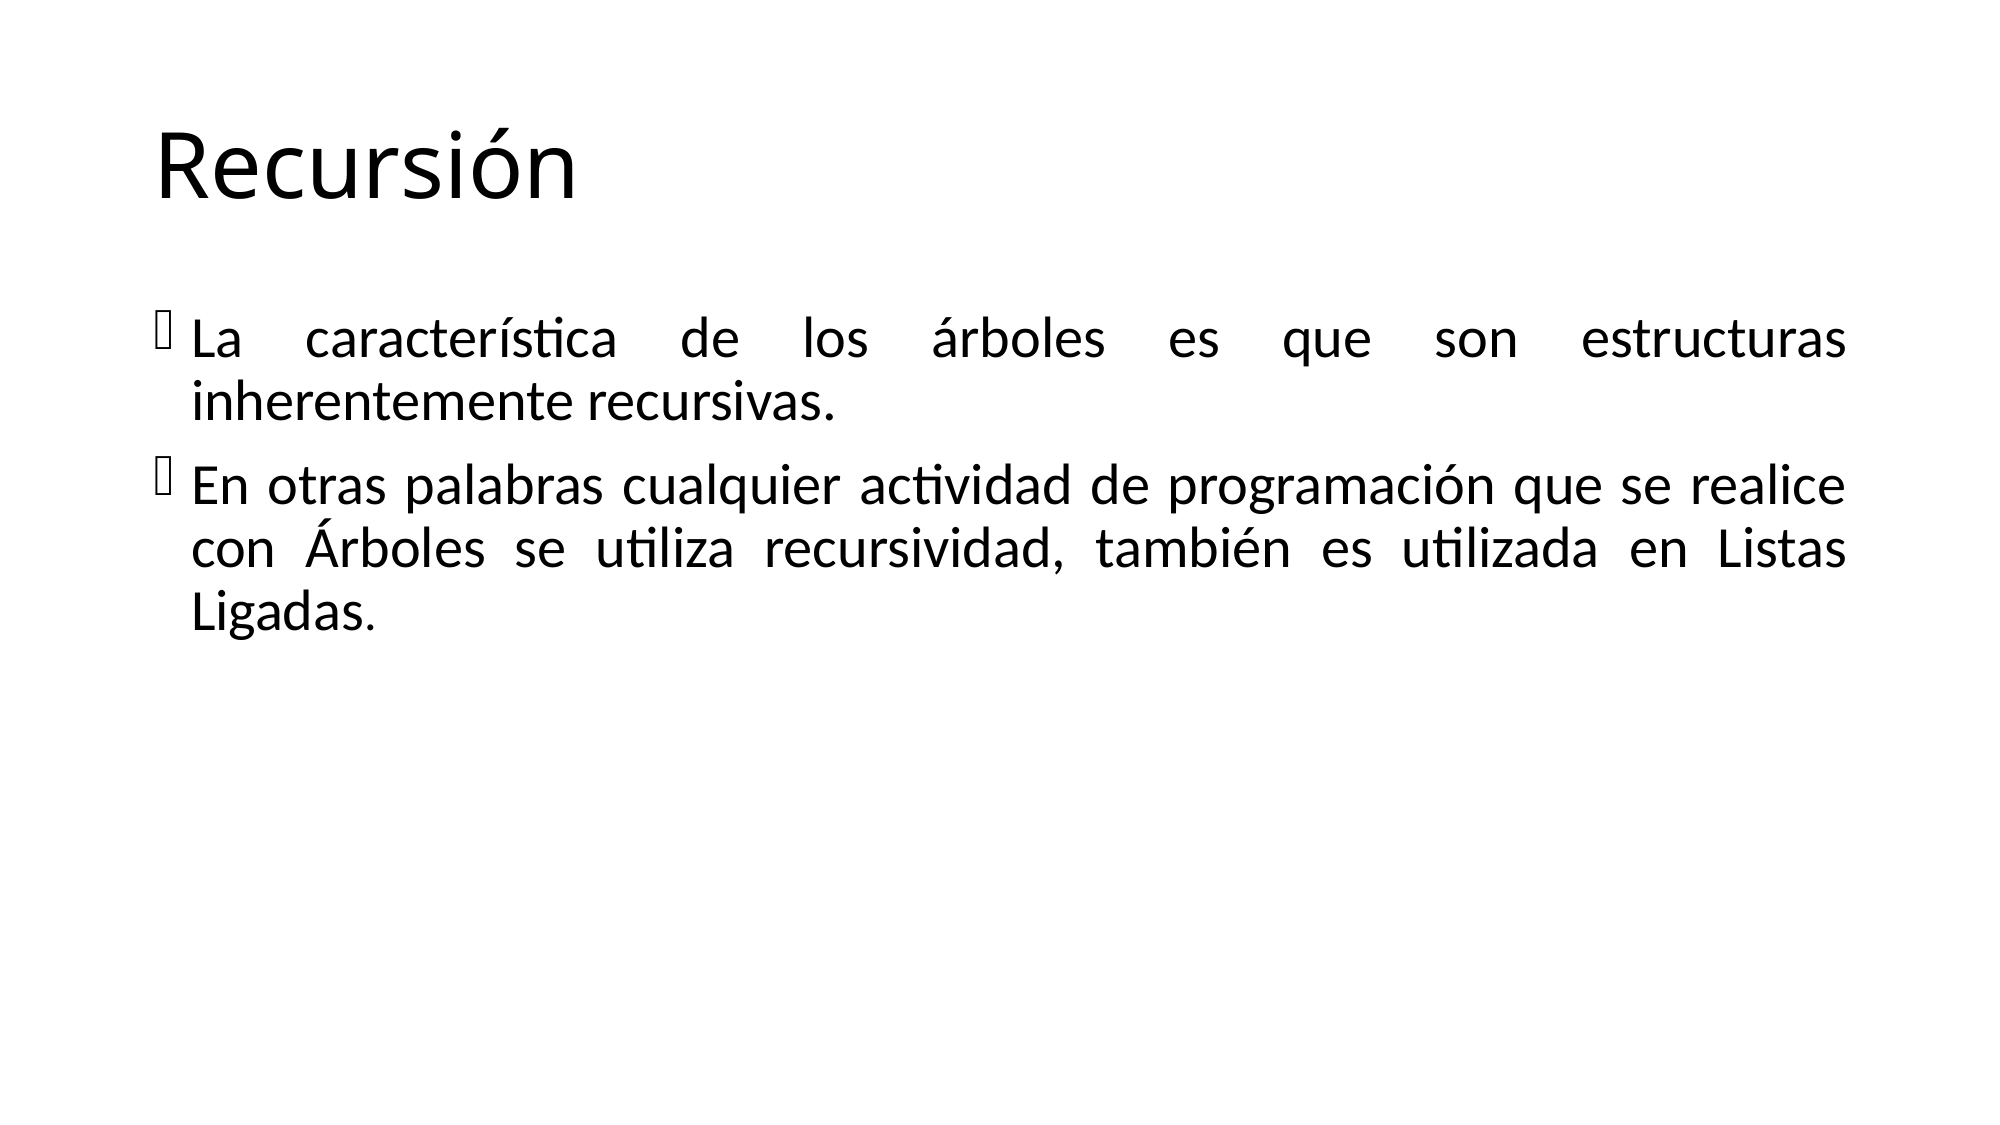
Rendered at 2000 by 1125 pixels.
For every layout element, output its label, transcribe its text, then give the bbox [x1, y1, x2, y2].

title Recursión [138, 60, 1864, 278]
list La característica de los árboles es que son estructuras inherentemente recursivas. En otras palabras cualquier actividad de programación que se realice con Árboles se utiliza recursividad, también es utilizada en Listas Ligadas. [138, 299, 1864, 1014]
